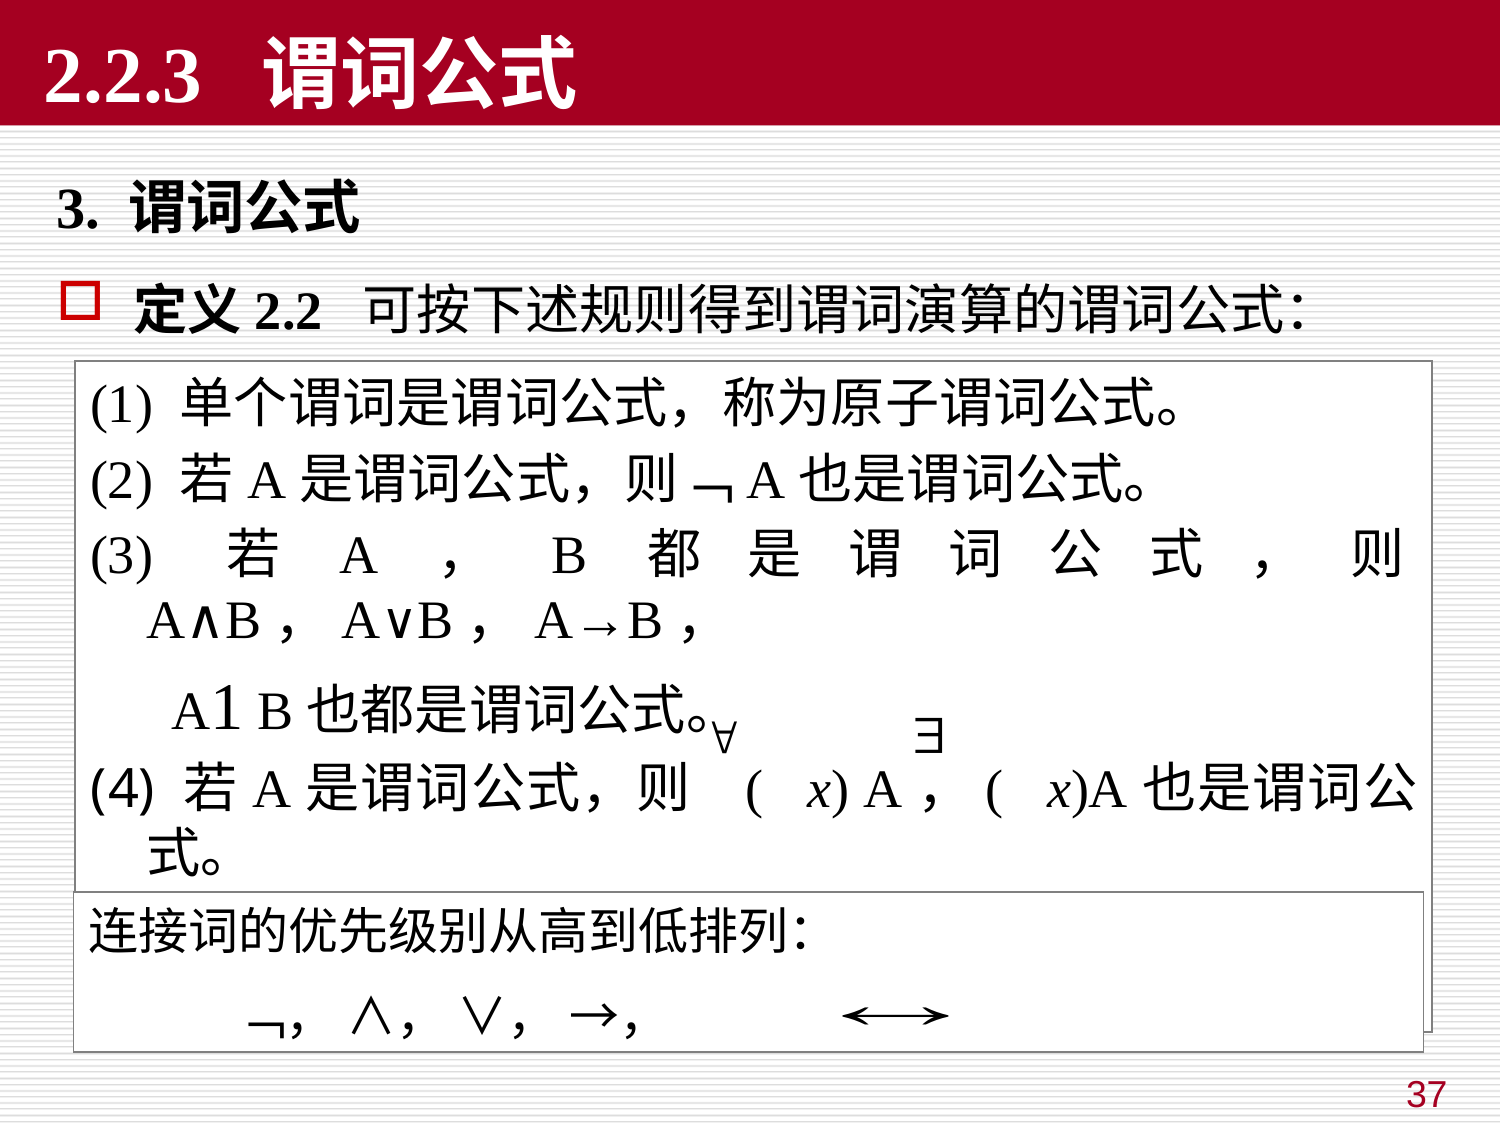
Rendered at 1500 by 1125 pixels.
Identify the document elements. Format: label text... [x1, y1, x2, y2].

title 2.2.3 谓词公式 [0, 0, 1500, 126]
list 3. 谓词公式 定义2.2 可按下述规则得到谓词演算的谓词公式： [40, 148, 1460, 357]
text_box (1) 单个谓词是谓词公式，称为原子谓词公式。 (2) 若A是谓词公式，则﹁A也是谓词公式。 (3) 若A，B都是谓词公式，则A∧B，A∨B，A→B， A B也都是谓词公式。 若A是谓词公式，则 ( x) A，( x)A也是谓词公式。 有限步应用（1）－（4）生成的公式也是谓词公式。 [75, 360, 1433, 1032]
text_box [73, 892, 1424, 1059]
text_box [697, 712, 746, 764]
slide_number 37 [1137, 1062, 1463, 1122]
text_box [905, 710, 948, 762]
picture [0, 126, 1500, 1125]
